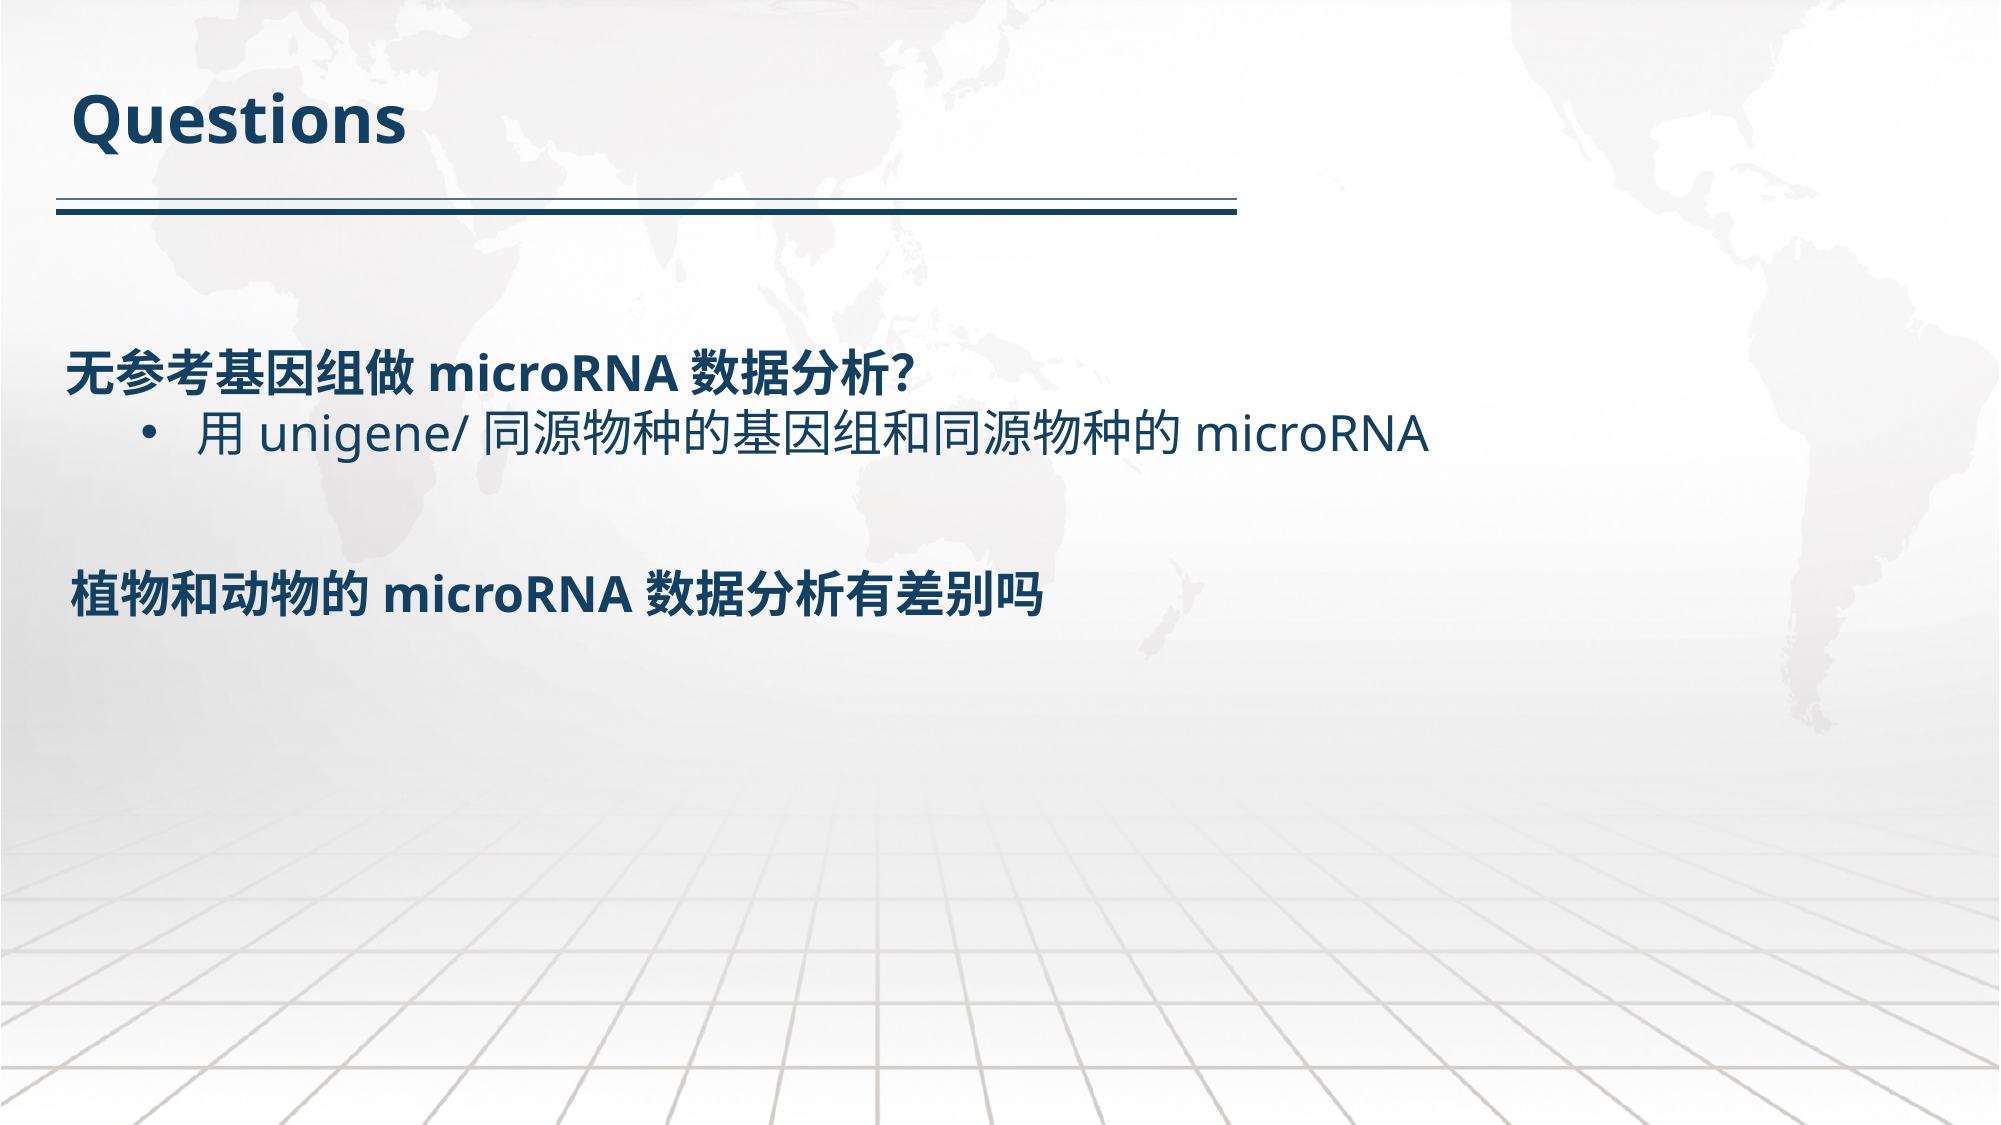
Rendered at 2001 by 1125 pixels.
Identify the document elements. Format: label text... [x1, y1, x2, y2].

picture [0, 0, 1999, 1125]
text_box 植物和动物的microRNA数据分析有差别吗 [55, 554, 1665, 630]
text_box 无参考基因组做microRNA数据分析？ 用unigene/同源物种的基因组和同源物种的microRNA [50, 334, 1445, 469]
text_box Questions [55, 69, 1038, 165]
